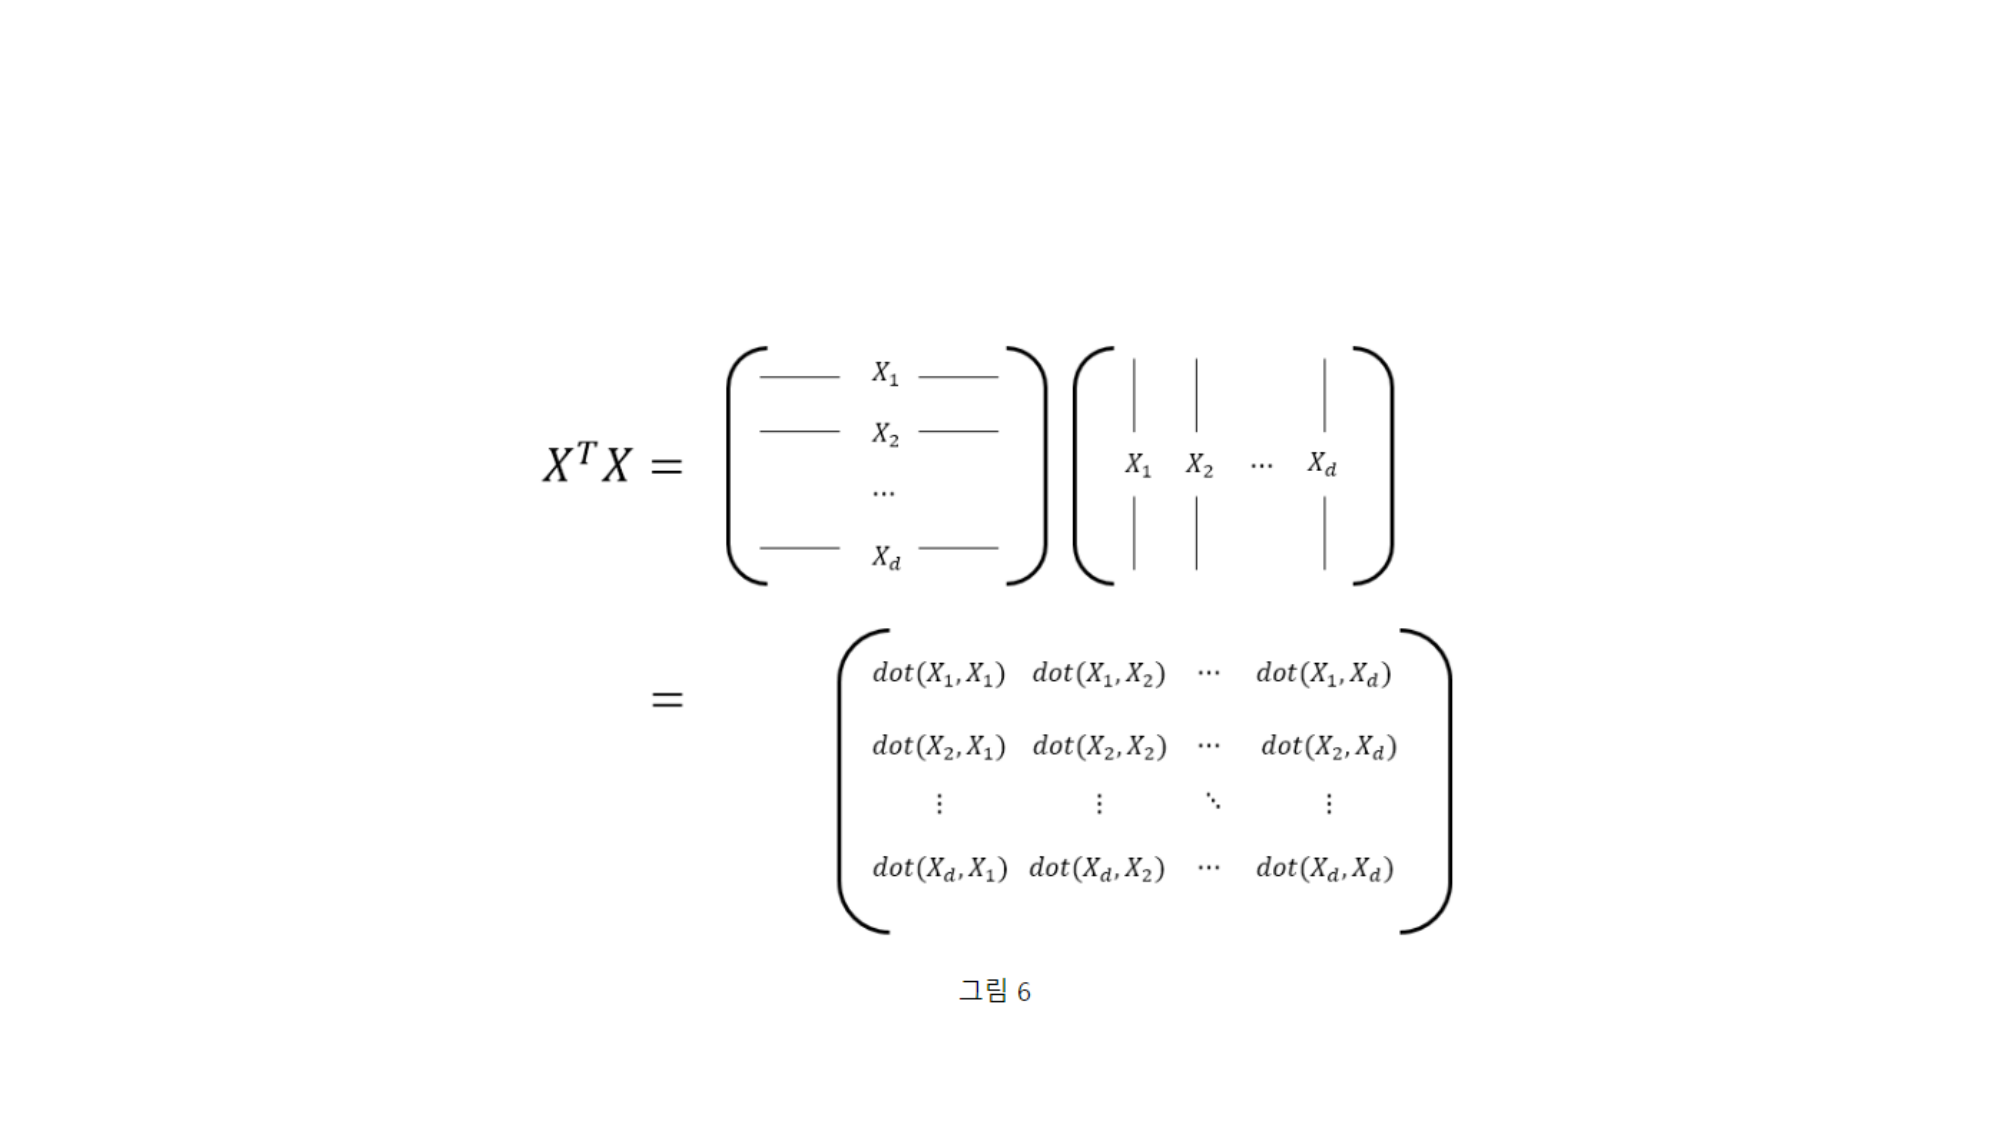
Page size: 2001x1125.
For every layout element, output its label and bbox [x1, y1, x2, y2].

list [506, 299, 1494, 1014]
